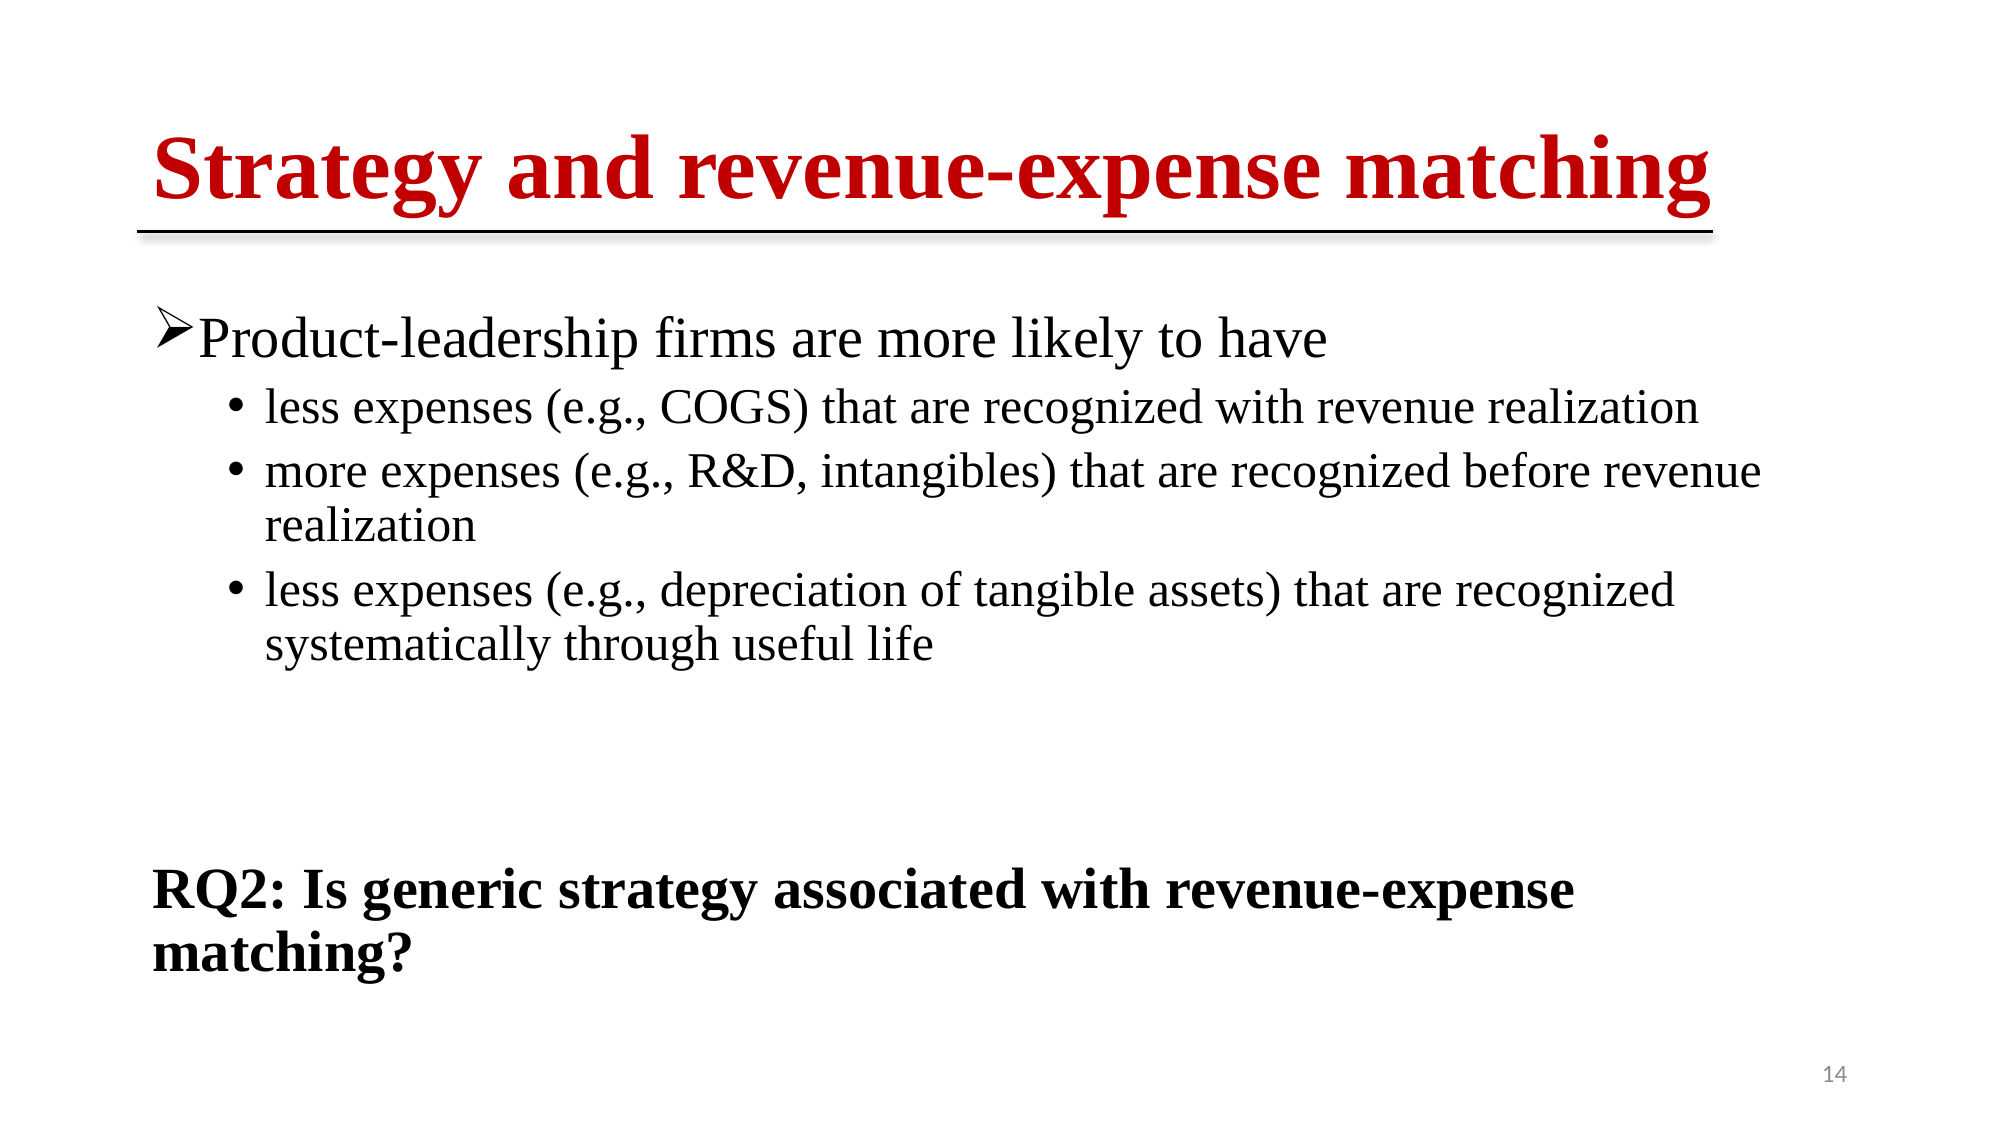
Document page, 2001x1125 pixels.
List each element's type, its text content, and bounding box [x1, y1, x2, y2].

slide_number 14 [1412, 1042, 1863, 1103]
title Strategy and revenue-expense matching [137, 59, 1863, 278]
list Product-leadership firms are more likely to have less expenses (e.g., COGS) that are recognized with revenue realization more expenses (e.g., R&D, intangibles) that are recognized before revenue realization less expenses (e.g., depreciation of tangible assets) that are recognized systematically through useful life RQ2: Is generic strategy associated with revenue-expense matching? [137, 299, 1863, 1014]
